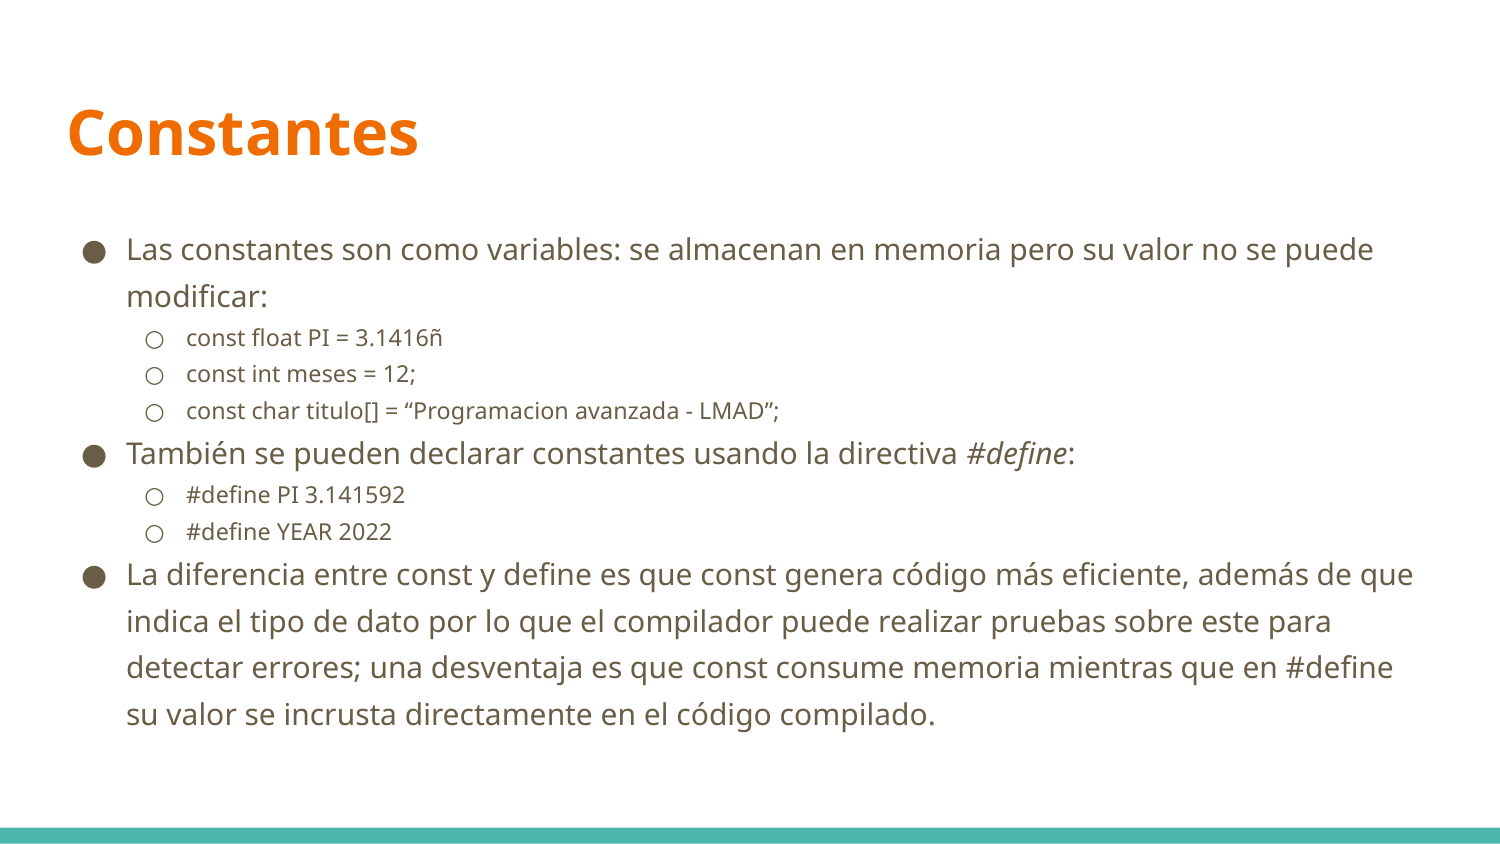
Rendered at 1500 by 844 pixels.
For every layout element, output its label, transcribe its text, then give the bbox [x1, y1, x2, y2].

title Constantes [51, 72, 1449, 189]
list Las constantes son como variables: se almacenan en memoria pero su valor no se puede modificar: const float PI = 3.1416ñ const int meses = 12; const char titulo[] = “Programacion avanzada - LMAD”; También se pueden declarar constantes usando la directiva #define: #define PI 3.141592 #define YEAR 2022 La diferencia entre const y define es que const genera código más eficiente, además de que indica el tipo de dato por lo que el compilador puede realizar pruebas sobre este para detectar errores; una desventaja es que const consume memoria mientras que en #define su valor se incrusta directamente en el código compilado. [51, 207, 1449, 750]
